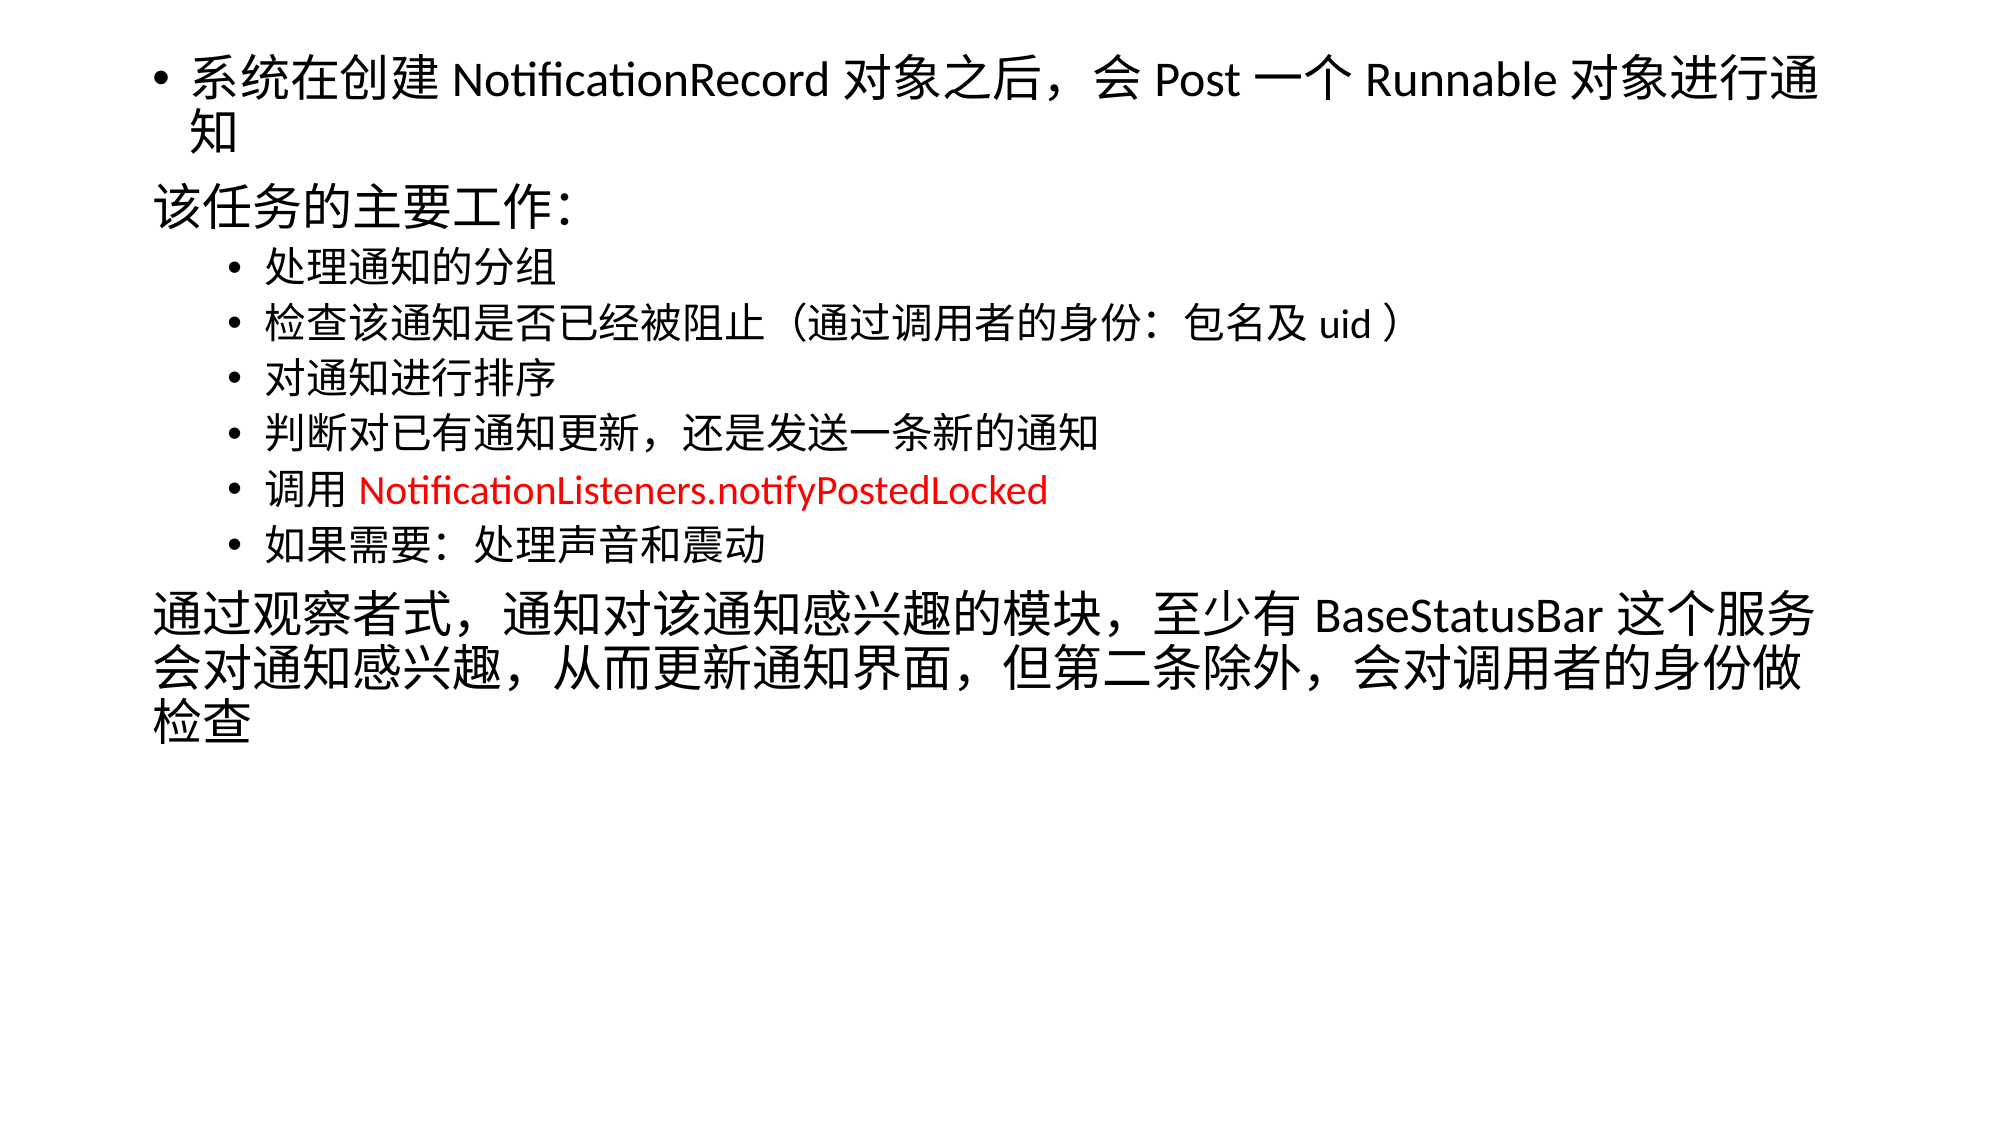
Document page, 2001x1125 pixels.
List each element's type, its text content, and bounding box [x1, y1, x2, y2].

list 系统在创建NotificationRecord对象之后，会Post一个Runnable对象进行通知 该任务的主要工作： 处理通知的分组 检查该通知是否已经被阻止（通过调用者的身份：包名及uid） 对通知进行排序 判断对已有通知更新，还是发送一条新的通知 调用NotificationListeners.notifyPostedLocked 如果需要：处理声音和震动 通过观察者式，通知对该通知感兴趣的模块，至少有BaseStatusBar这个服务会对通知感兴趣，从而更新通知界面，但第二条除外，会对调用者的身份做检查 [137, 45, 1863, 1014]
